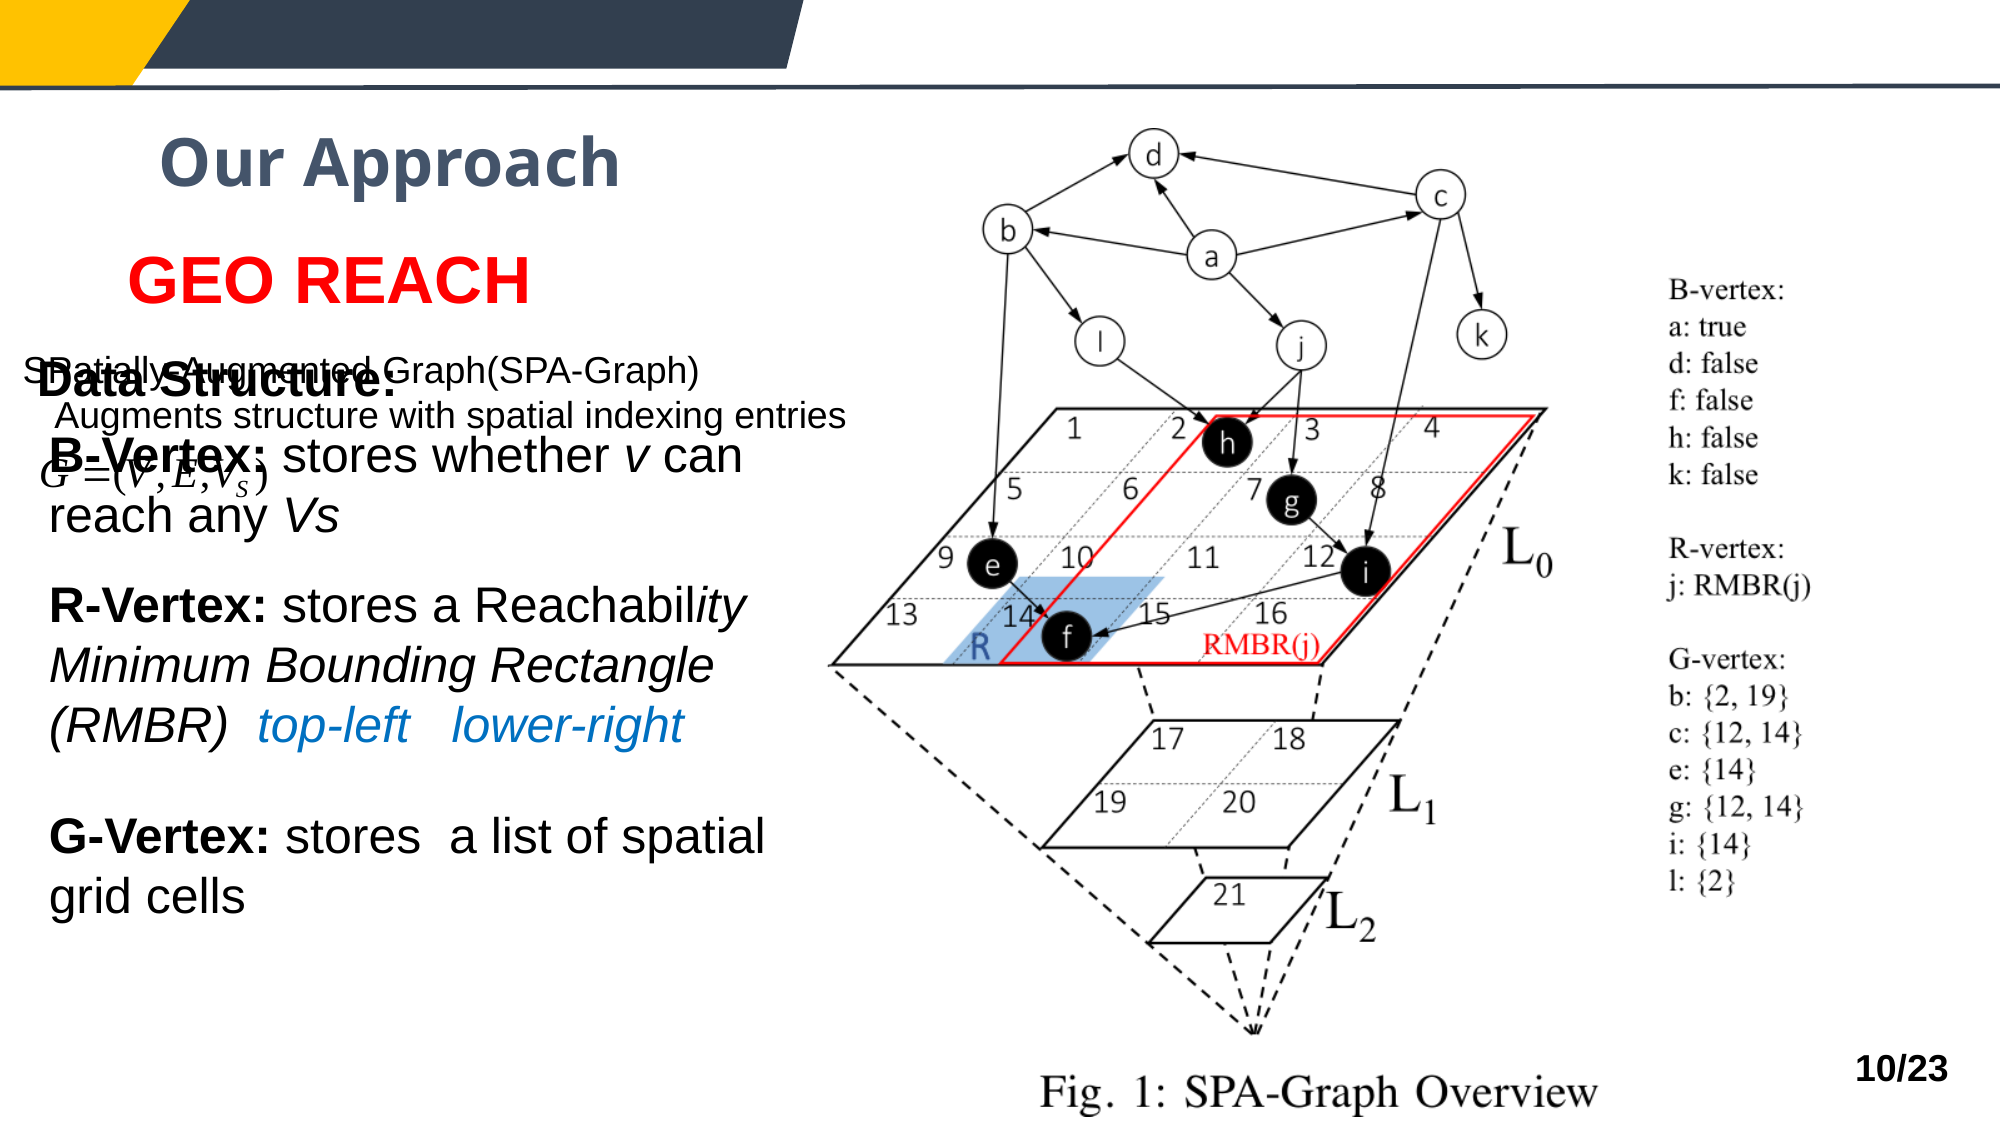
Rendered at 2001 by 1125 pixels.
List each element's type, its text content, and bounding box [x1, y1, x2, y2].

picture [823, 128, 1815, 1117]
text_box B-Vertex: stores whether v can reach any Vs [33, 509, 823, 550]
text_box [145, 0, 805, 70]
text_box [7, 339, 953, 509]
text_box [0, 0, 192, 85]
text_box Our Approach [144, 112, 638, 207]
text_box R-Vertex: stores a Reachability Minimum Bounding Rectangle (RMBR) top-left lower-right [33, 565, 823, 761]
text_box G-Vertex: stores a list of spatial grid cells [33, 795, 823, 931]
text_box 10/23 [1840, 1036, 1992, 1097]
text_box GEO REACH [0, 229, 681, 325]
